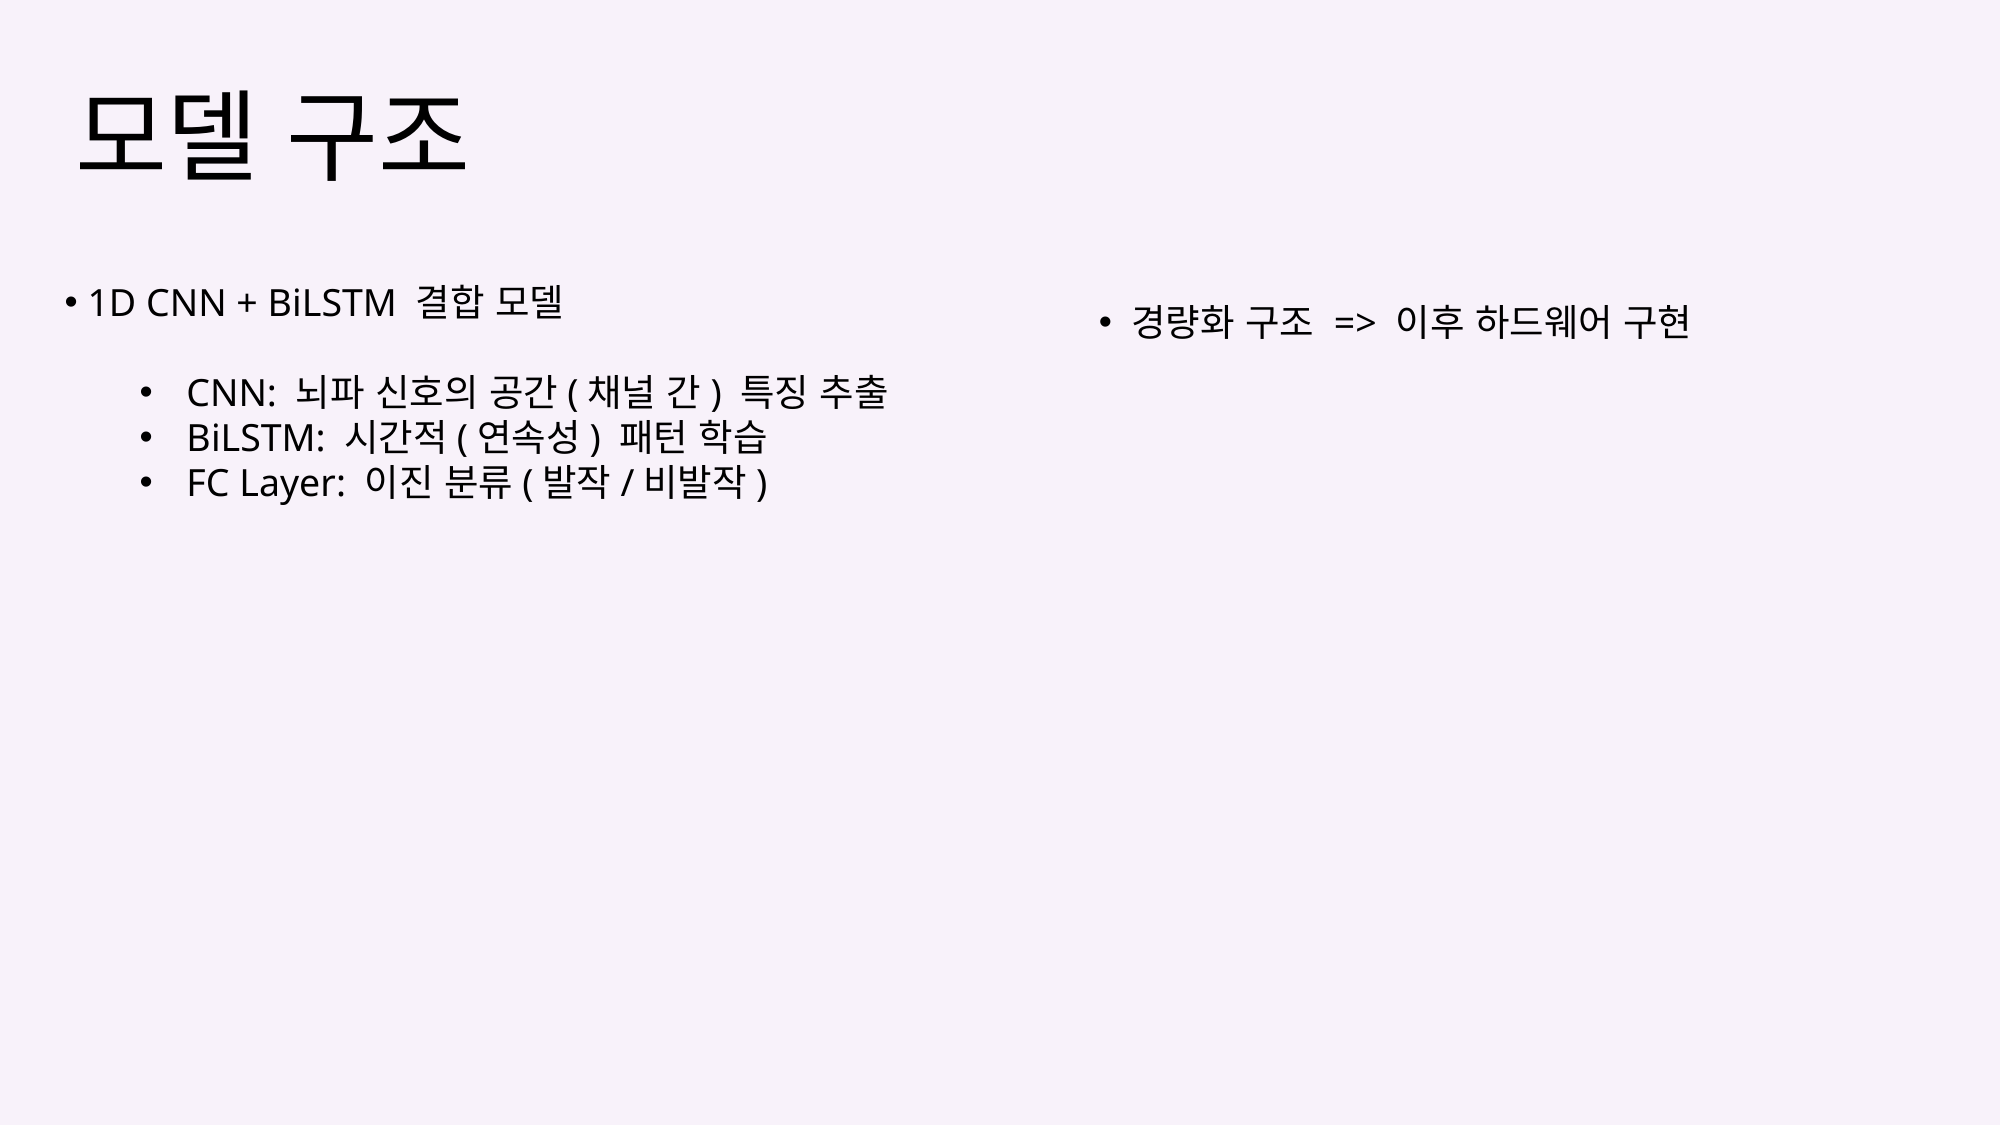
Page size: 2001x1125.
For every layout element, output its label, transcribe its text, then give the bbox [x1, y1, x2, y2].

text_box 1D CNN + BiLSTM 결합 모델 CNN: 뇌파 신호의 공간(채널 간) 특징 추출 BiLSTM: 시간적(연속성) 패턴 학습 FC Layer: 이진 분류(발작/비발작) [49, 271, 1137, 512]
text_box 경량화 구조 => 이후 하드웨어 구현 [1084, 291, 1708, 351]
text_box 모델 구조 [60, 66, 486, 202]
